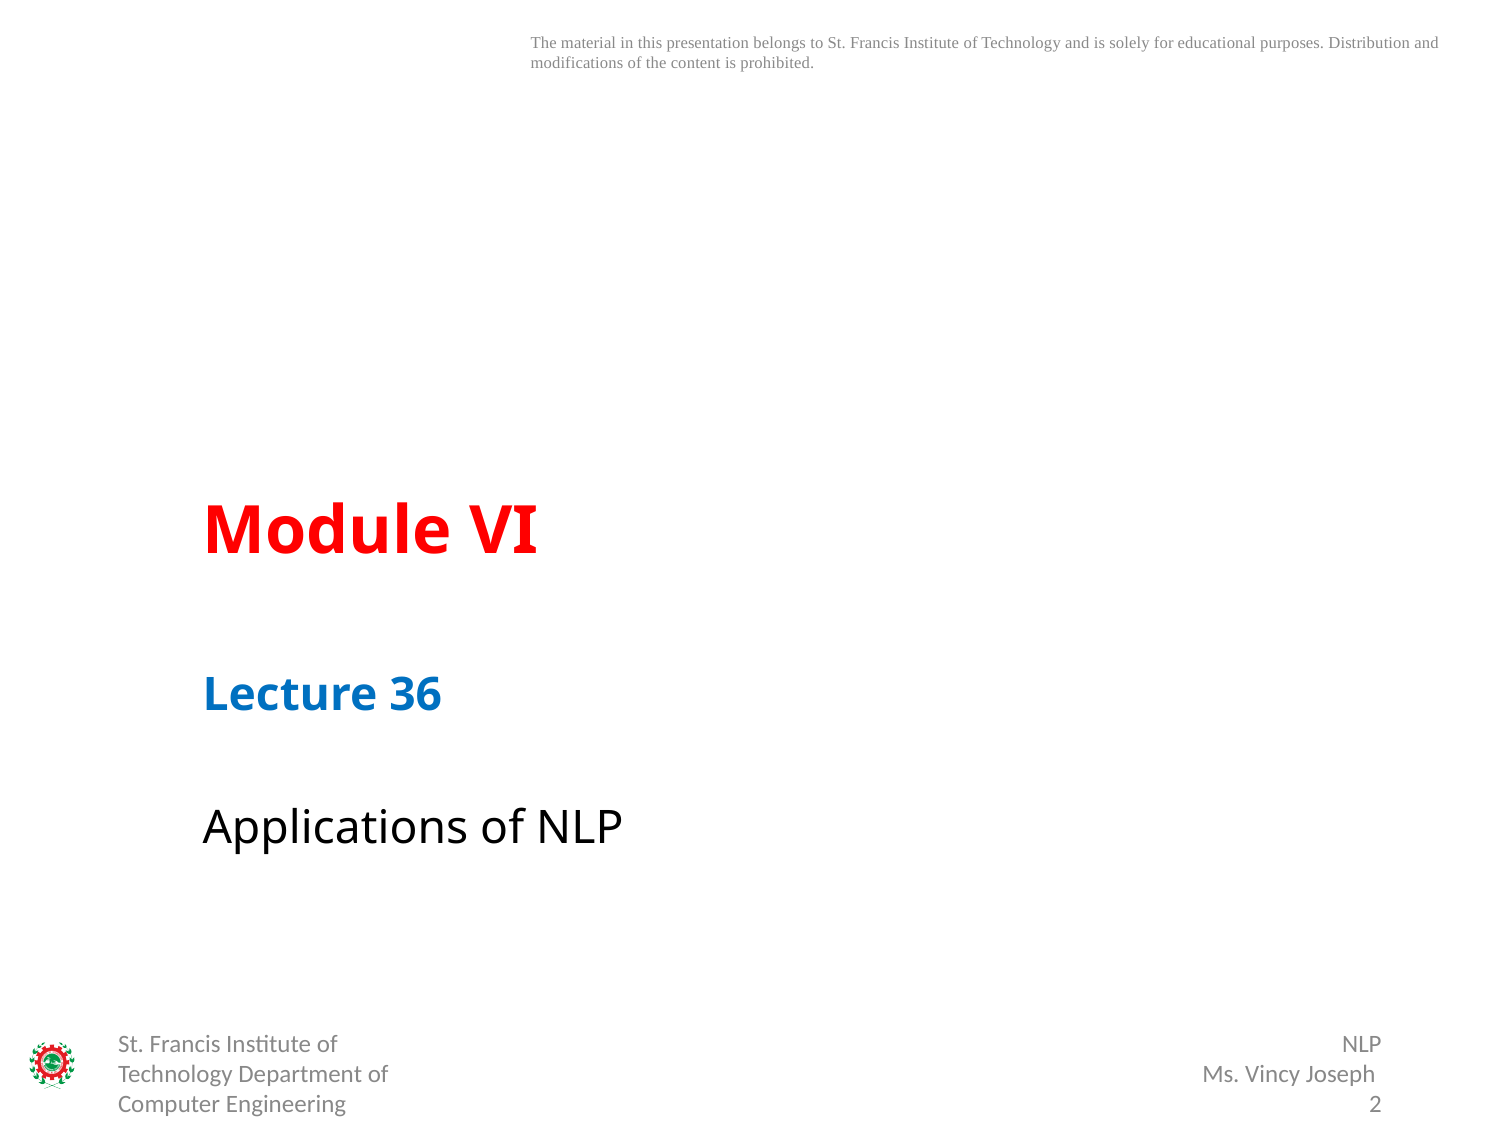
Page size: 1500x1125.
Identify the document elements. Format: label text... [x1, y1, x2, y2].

slide_number NLP Ms. Vincy Joseph 2 [1059, 1042, 1397, 1103]
subtitle Lecture 36 Applications of NLP [187, 590, 1313, 863]
title Module VI [187, 184, 1313, 576]
slide_number St. Francis Institute of Technology Department of Computer Engineering [103, 1042, 441, 1103]
picture [29, 1042, 75, 1089]
